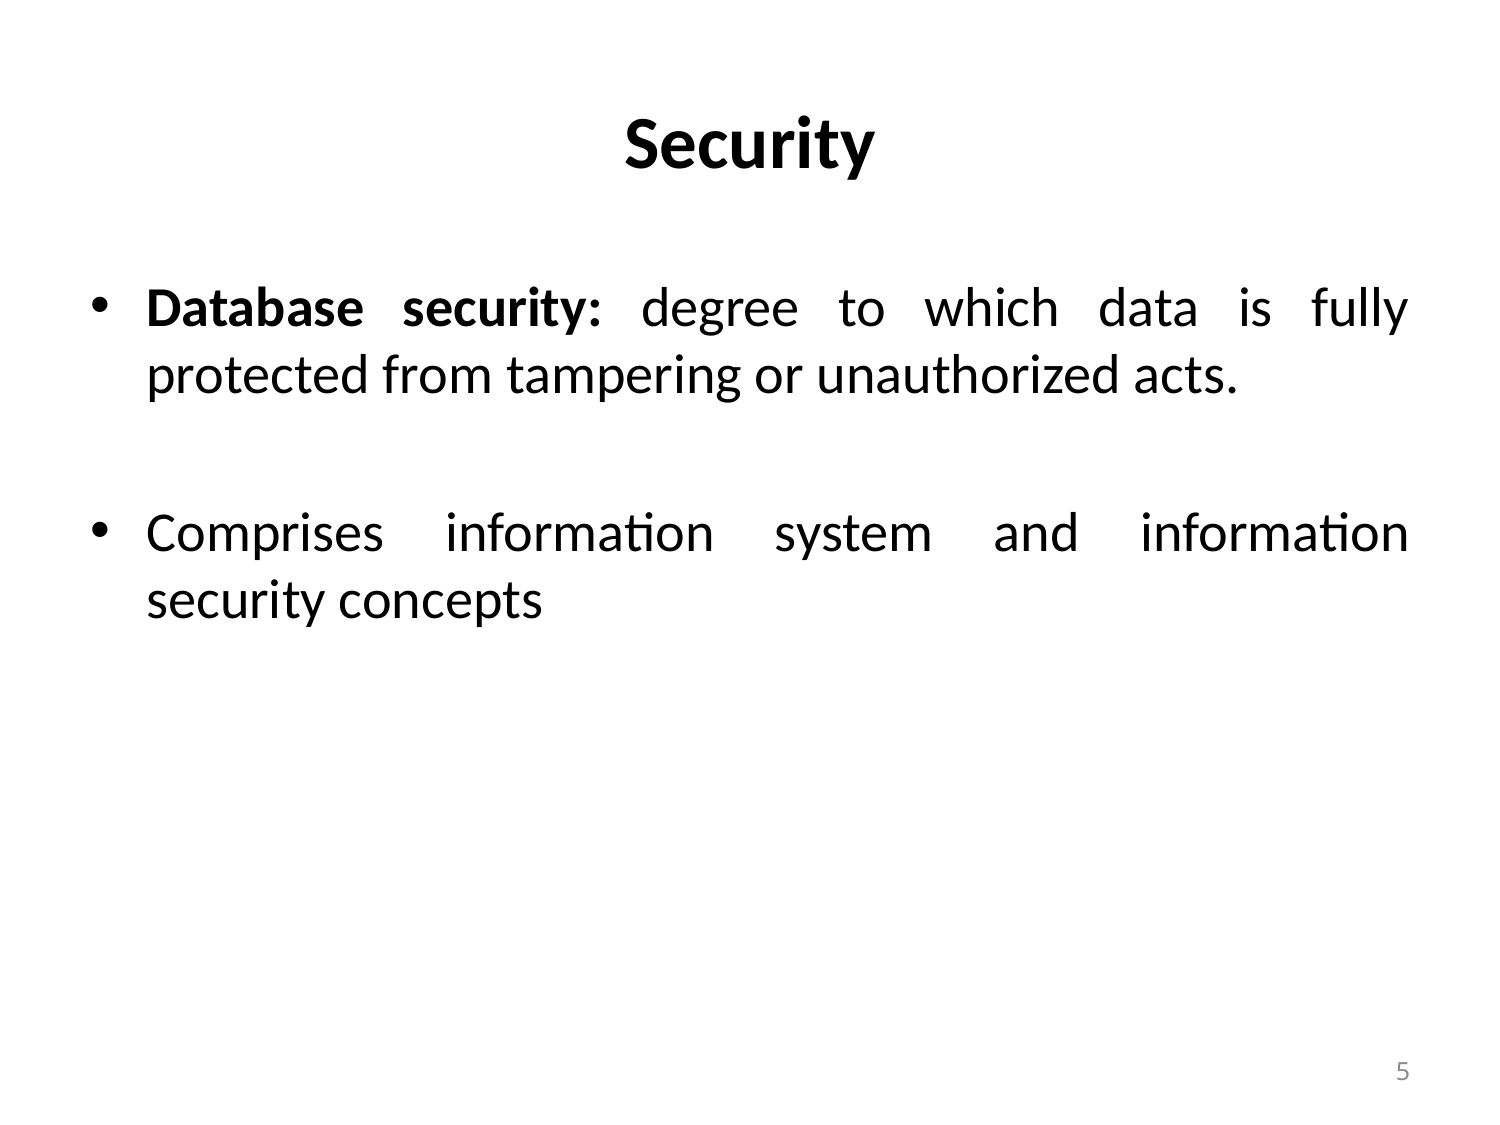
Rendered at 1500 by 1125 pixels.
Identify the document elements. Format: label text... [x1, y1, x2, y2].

title Security [75, 45, 1425, 233]
list Database security: degree to which data is fully protected from tampering or unauthorized acts. Comprises information system and information security concepts [75, 262, 1425, 1005]
slide_number 5 [1074, 1042, 1425, 1103]
